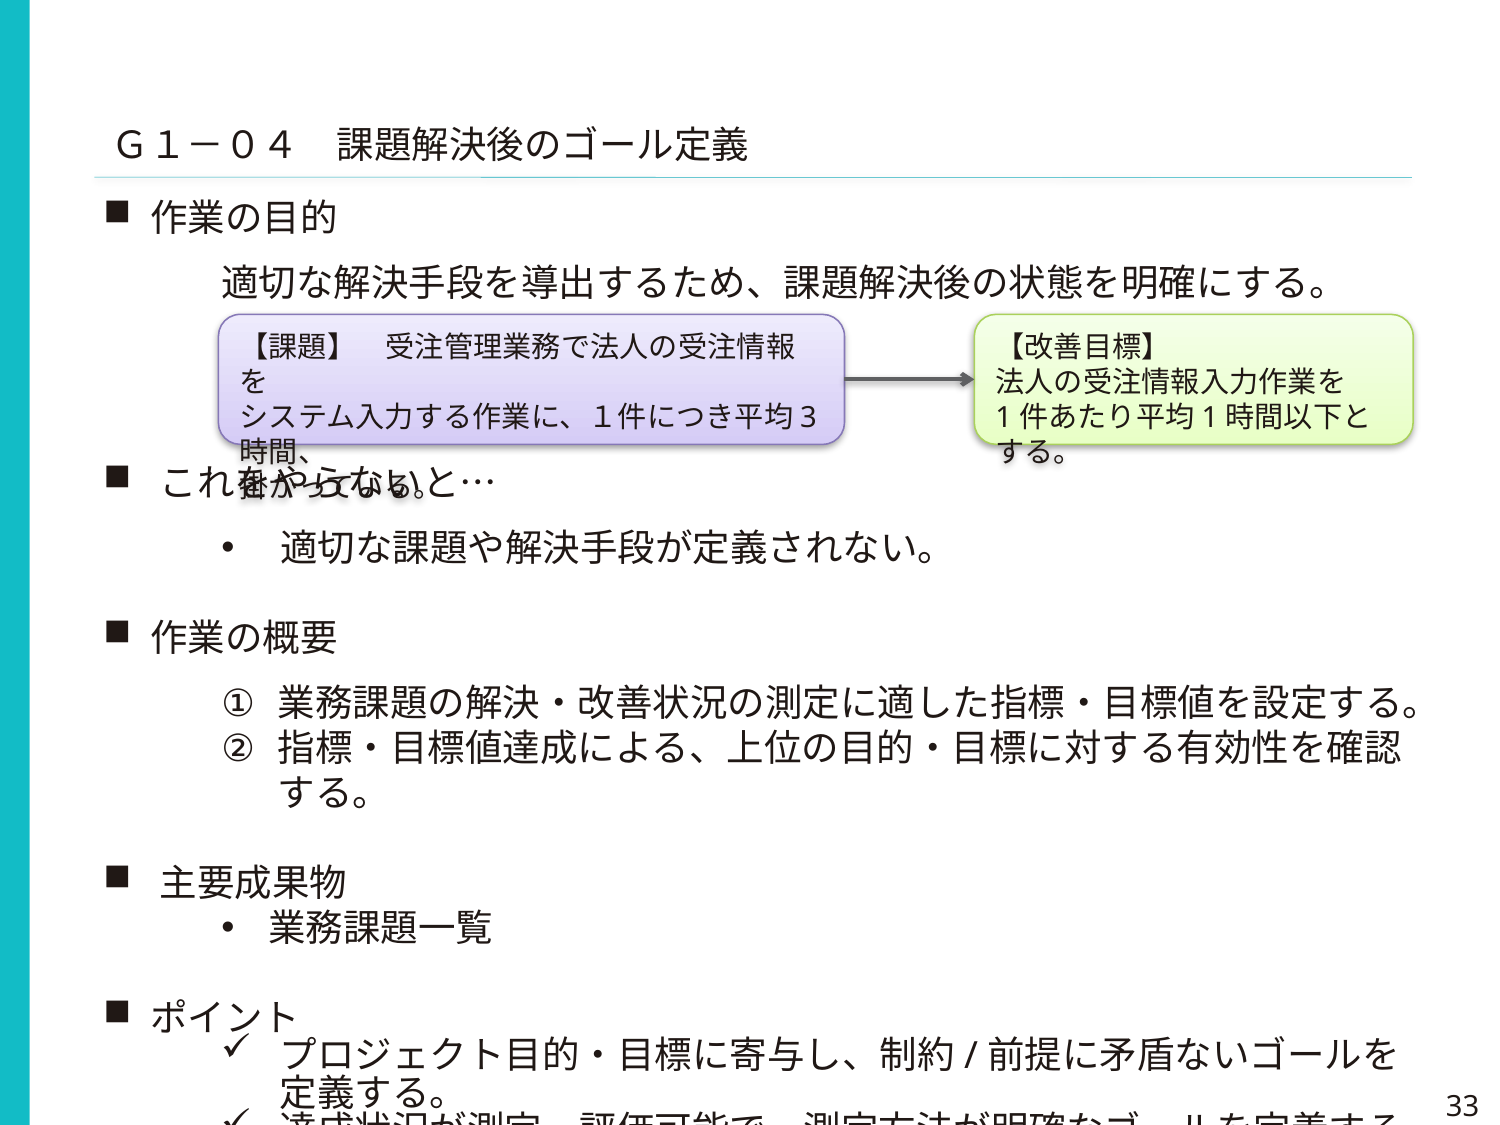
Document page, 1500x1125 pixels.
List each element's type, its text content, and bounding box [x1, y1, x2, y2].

picture [0, 0, 49, 1125]
list Ｇ１－０４ 課題解決後のゴール定義 [97, 113, 1054, 173]
slide_number 33 [1436, 1079, 1495, 1125]
text_box 【改善目標】 法人の受注情報入力作業を 1件あたり平均1時間以下とする。 [973, 313, 1414, 446]
text_box 【課題】 受注管理業務で法人の受注情報を システム入力する作業に、１件につき平均3時間、 掛かっている。 [217, 313, 846, 446]
text_box 作業の目的 適切な解決手段を導出するため、課題解決後の状態を明確にする。 これをやらないと… 適切な課題や解決手段が定義されない。 作業の概要 業務課題の解決・改善状況の測定に適した指標・目標値を設定する。 指標・目標値達成による、上位の目的・目標に対する有効性を確認する。 主要成果物 業務課題一覧 ポイント プロジェクト目的・目標に寄与し、制約/前提に矛盾ないゴールを定義する。 達成状況が測定、評価可能で、測定方法が明確なゴールを定義する。 [88, 186, 1436, 1125]
